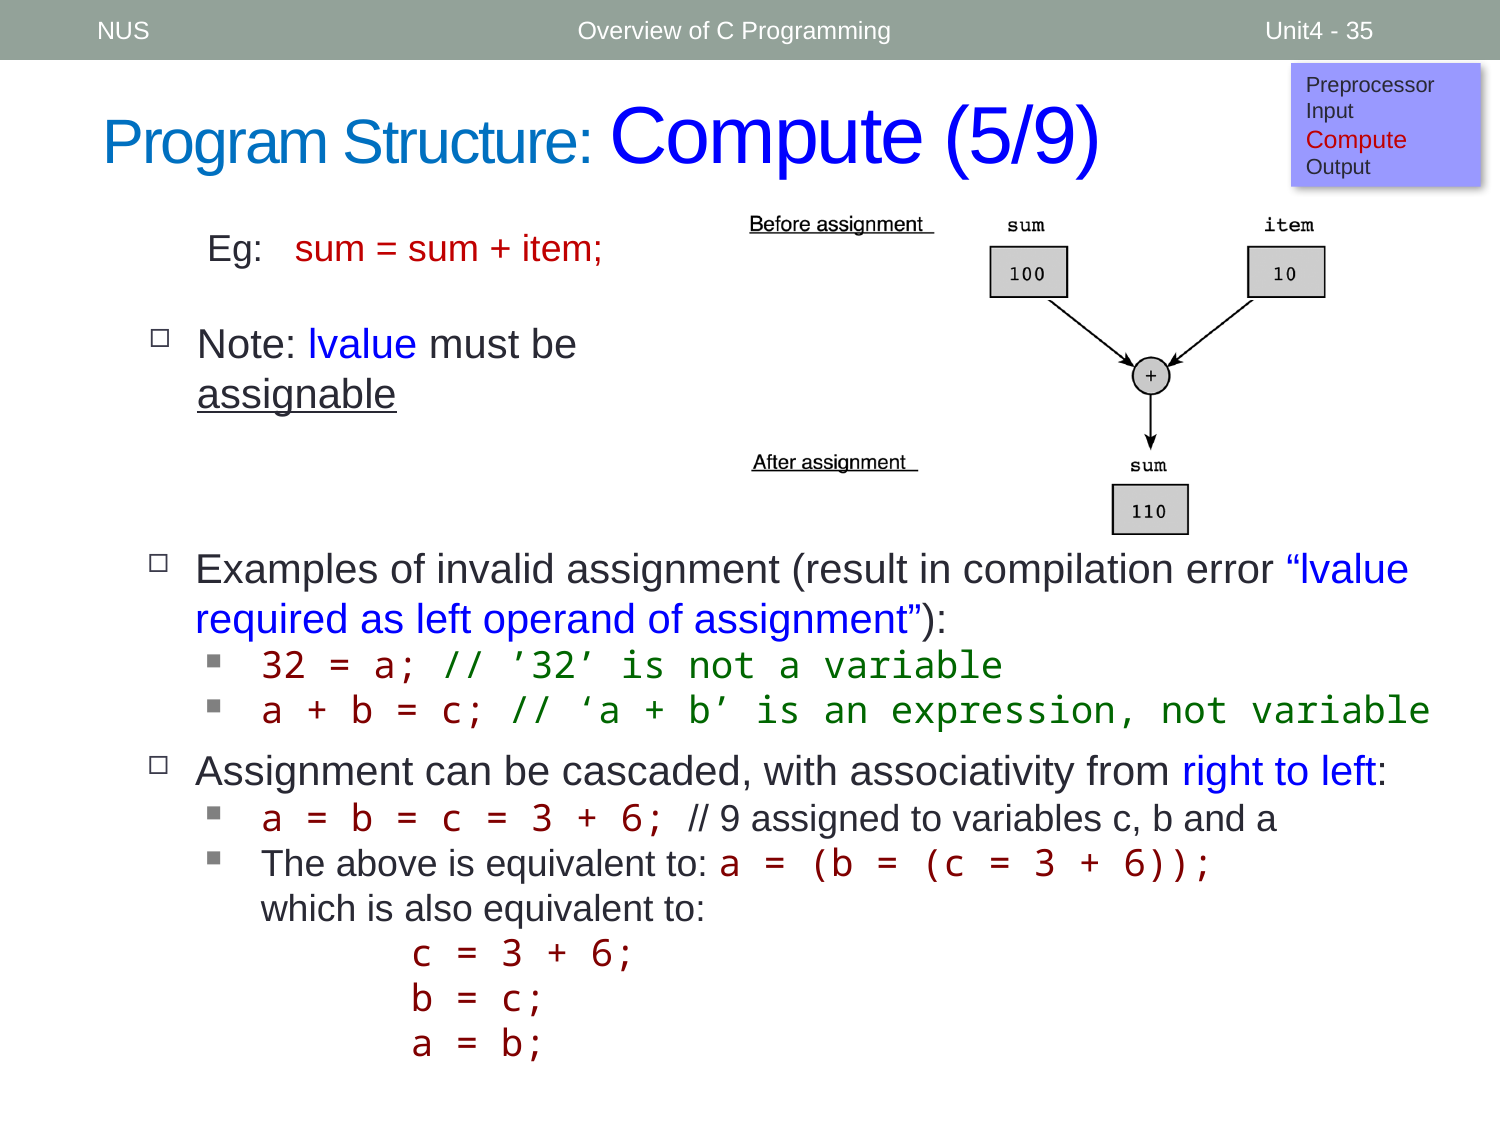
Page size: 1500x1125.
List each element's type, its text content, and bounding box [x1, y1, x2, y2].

footer Overview of C Programming [562, 3, 1238, 57]
text_box Examples of invalid assignment (result in compilation error “lvalue required as left operand of assignment”): 32 = a; // ’32’ is not a variable a + b = c; // ‘a + b’ is an expression, not variable Assignment can be cascaded, with associativity from right to left: a = b = c = 3 + 6; // 9 assigned to variables c, b and a The above is equivalent to: a = (b = (c = 3 + 6)); which is also equivalent to: c = 3 + 6; b = c; a = b; [58, 533, 1481, 1096]
picture [744, 208, 1326, 535]
slide_number NUS [75, 3, 550, 57]
text_box Preprocessor Input Compute Output [1291, 63, 1481, 187]
title Program Structure: Compute (5/9) [87, 75, 1288, 188]
text_box Note: lvalue must be assignable [60, 309, 743, 450]
list Eg: sum = sum + item; [191, 216, 696, 290]
slide_number Unit4 - 35 [1250, 3, 1425, 57]
